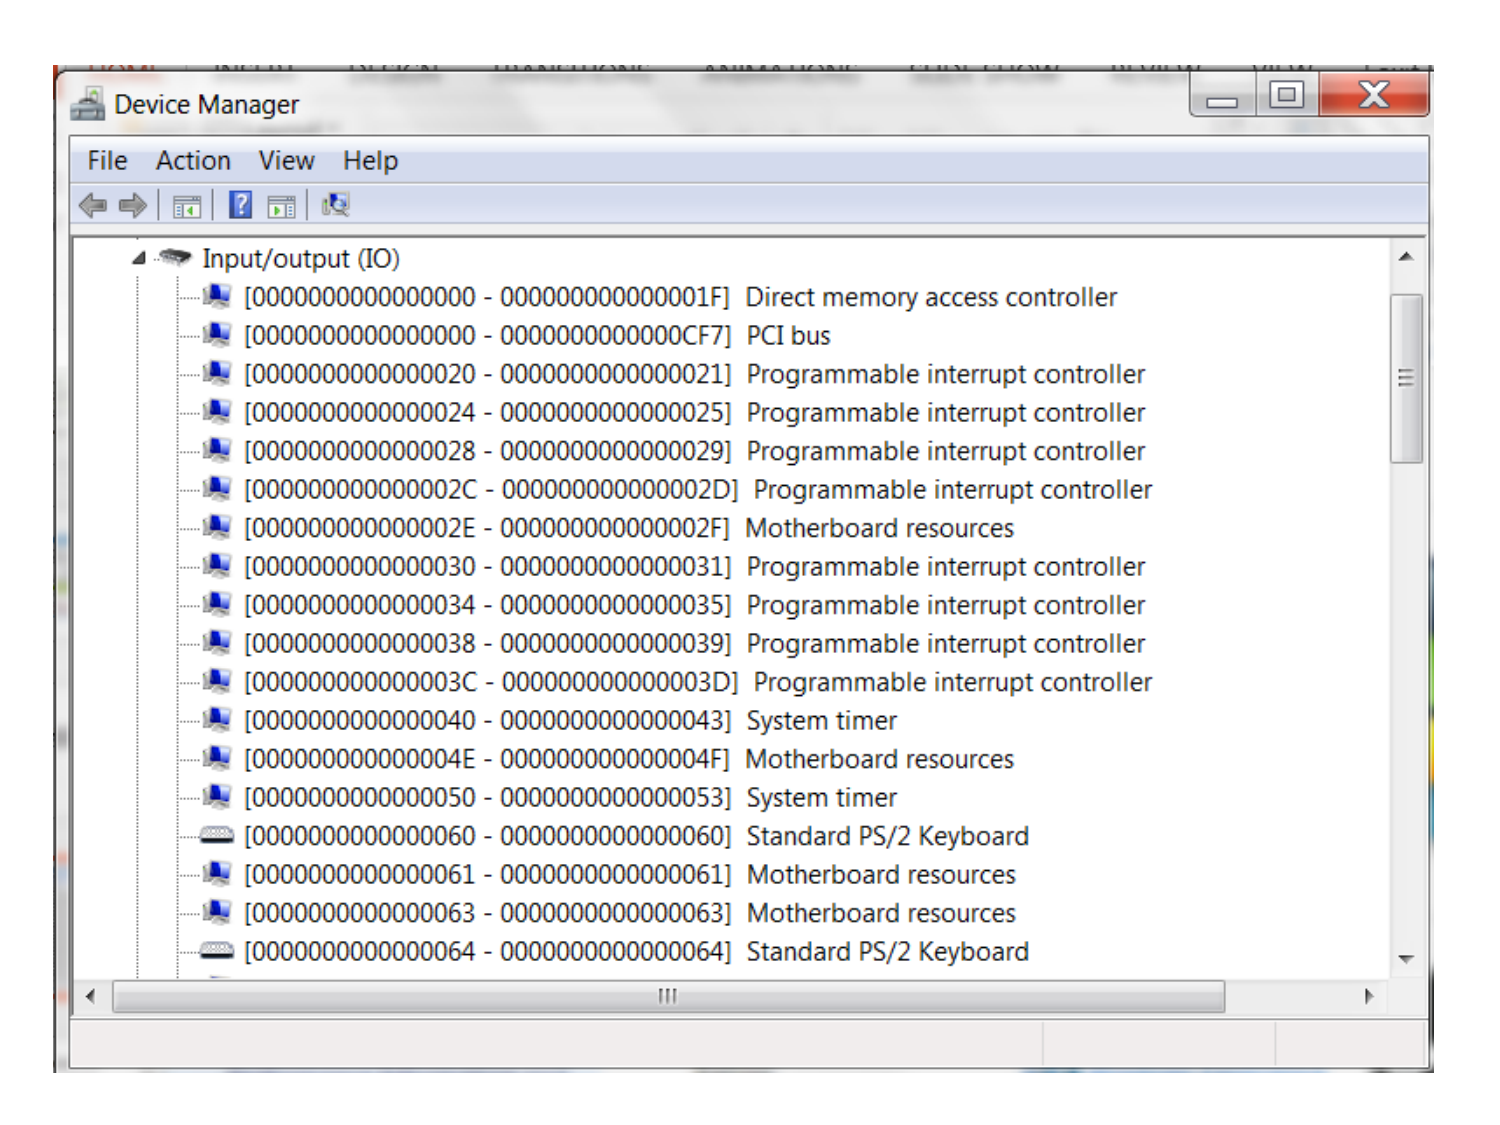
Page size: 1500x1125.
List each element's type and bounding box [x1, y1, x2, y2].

picture [53, 65, 1434, 1073]
